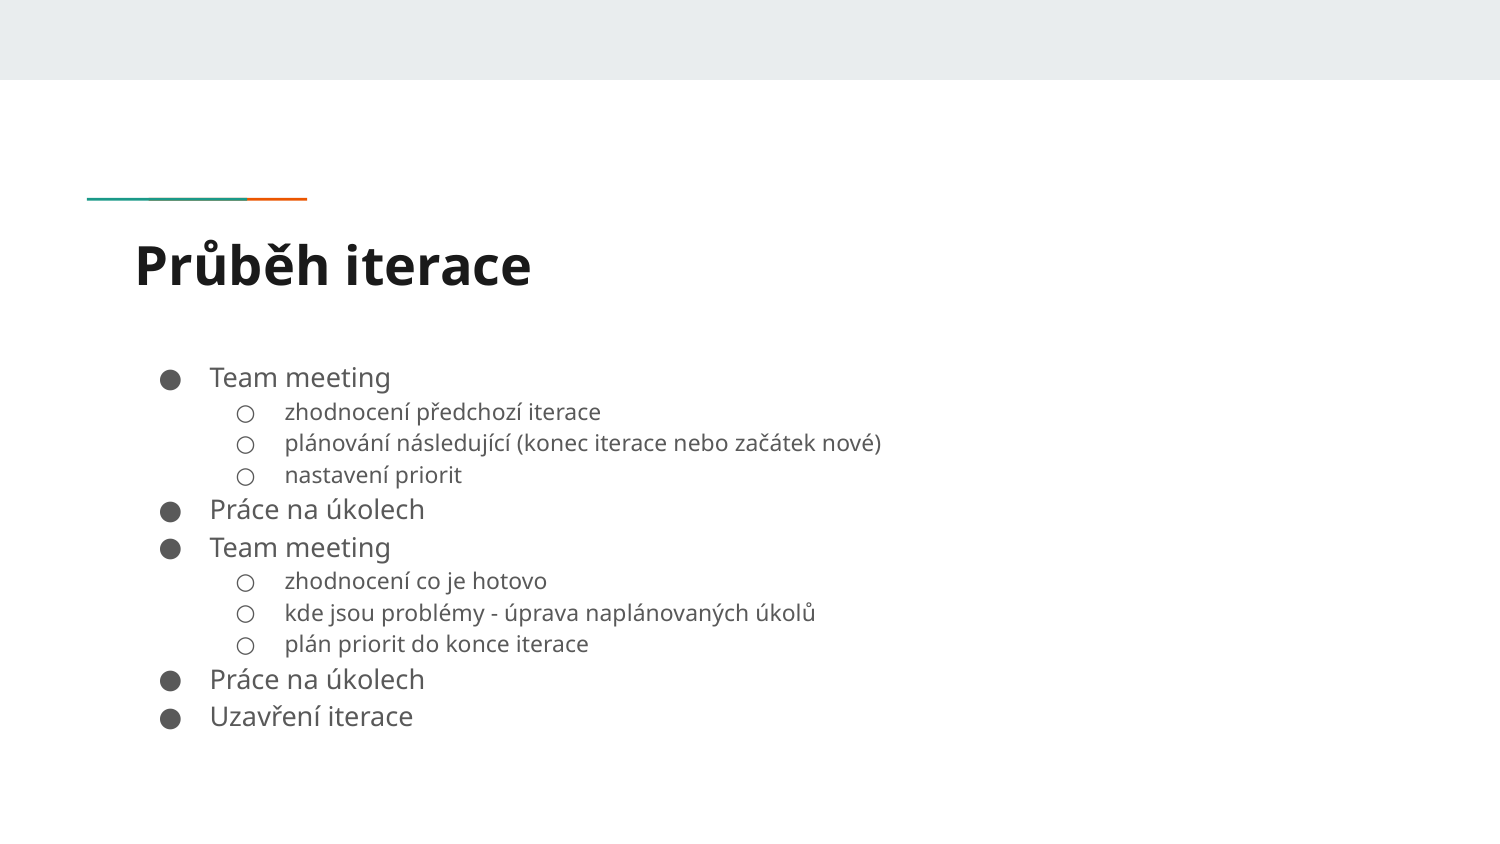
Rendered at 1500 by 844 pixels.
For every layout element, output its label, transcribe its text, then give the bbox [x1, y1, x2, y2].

title Průběh iterace [119, 216, 1381, 305]
list Team meeting zhodnocení předchozí iterace plánování následující (konec iterace nebo začátek nové) nastavení priorit Práce na úkolech Team meeting zhodnocení co je hotovo kde jsou problémy - úprava naplánovaných úkolů plán priorit do konce iterace Práce na úkolech Uzavření iterace [119, 341, 1381, 712]
